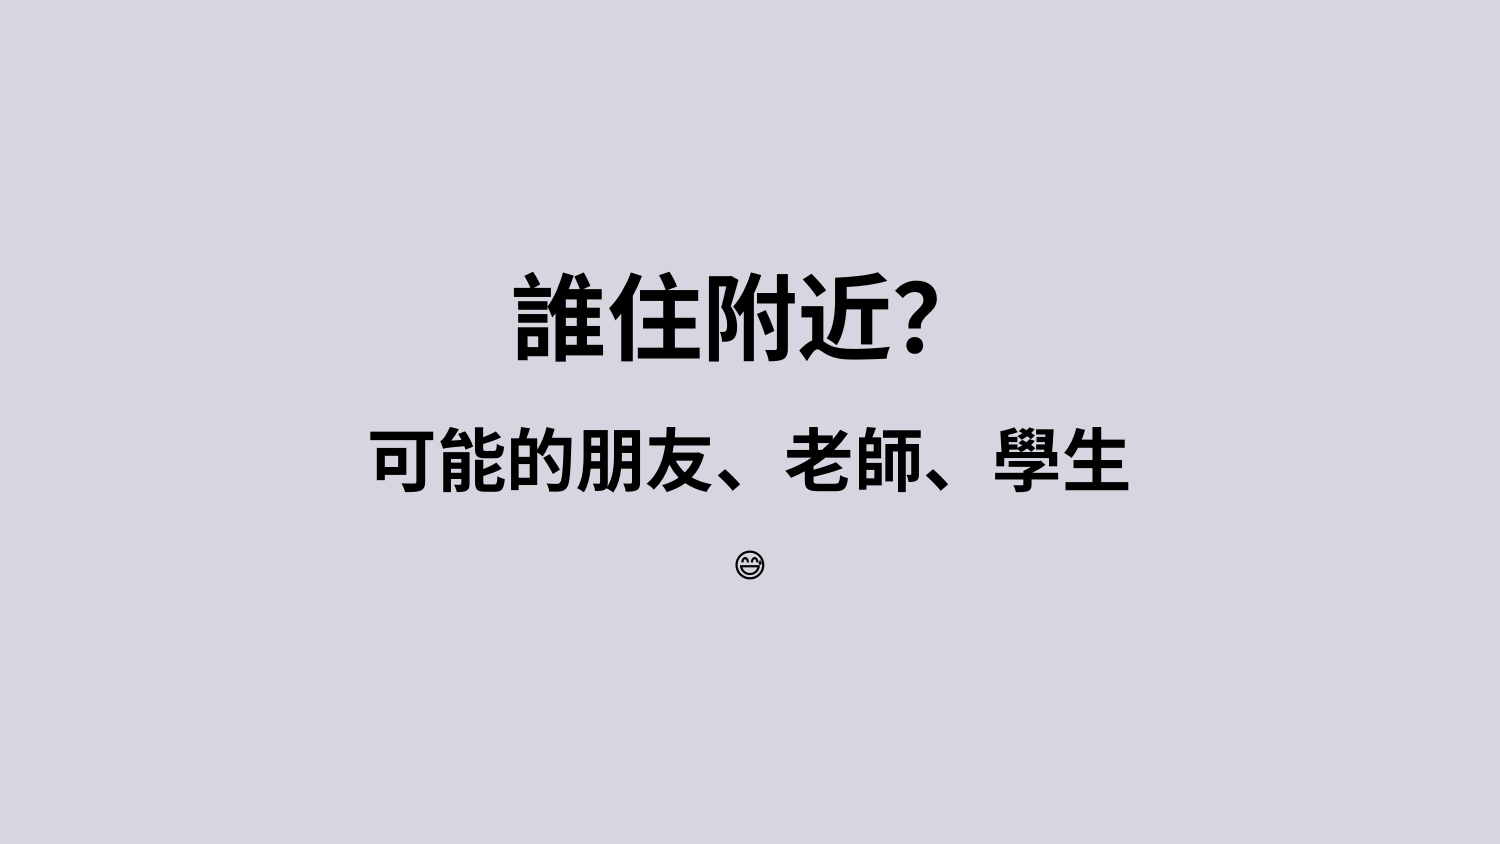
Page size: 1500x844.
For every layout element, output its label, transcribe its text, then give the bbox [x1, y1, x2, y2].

text_box 誰住附近？ [400, 235, 1100, 389]
text_box 😅 [716, 520, 784, 609]
text_box 可能的朋友、老師、學生 [215, 398, 1285, 514]
